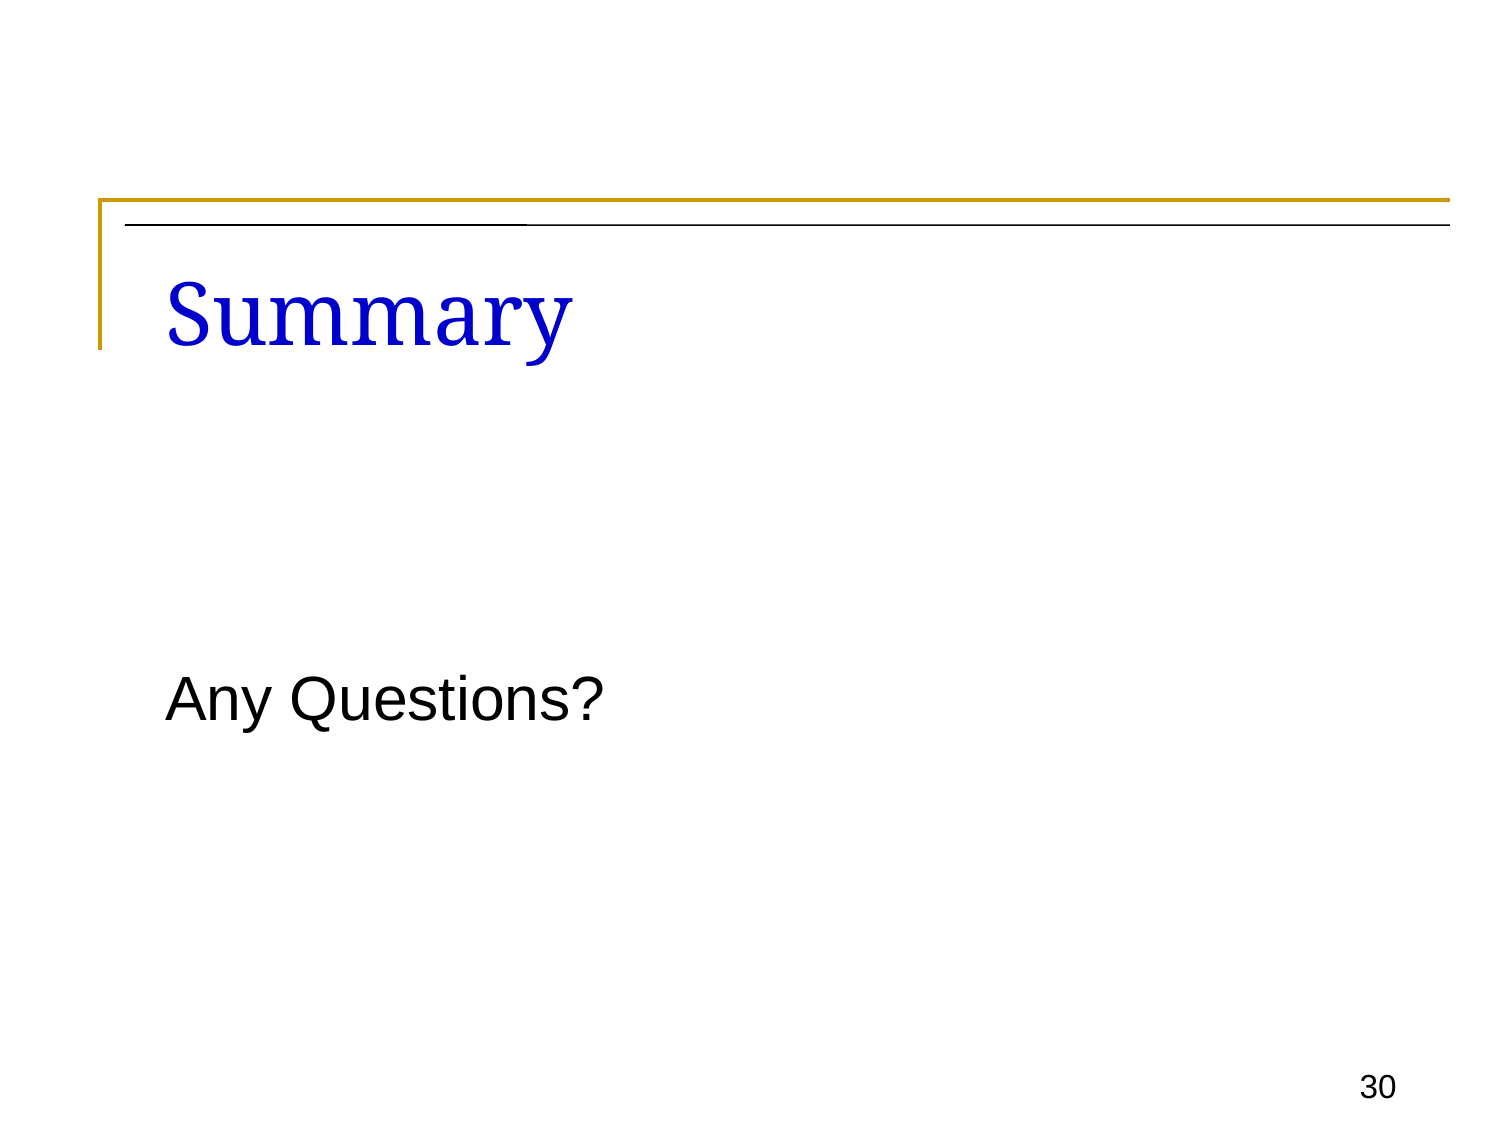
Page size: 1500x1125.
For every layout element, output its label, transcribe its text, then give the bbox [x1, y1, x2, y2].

title Summary [149, 249, 1451, 538]
subtitle Any Questions? [149, 649, 1088, 938]
